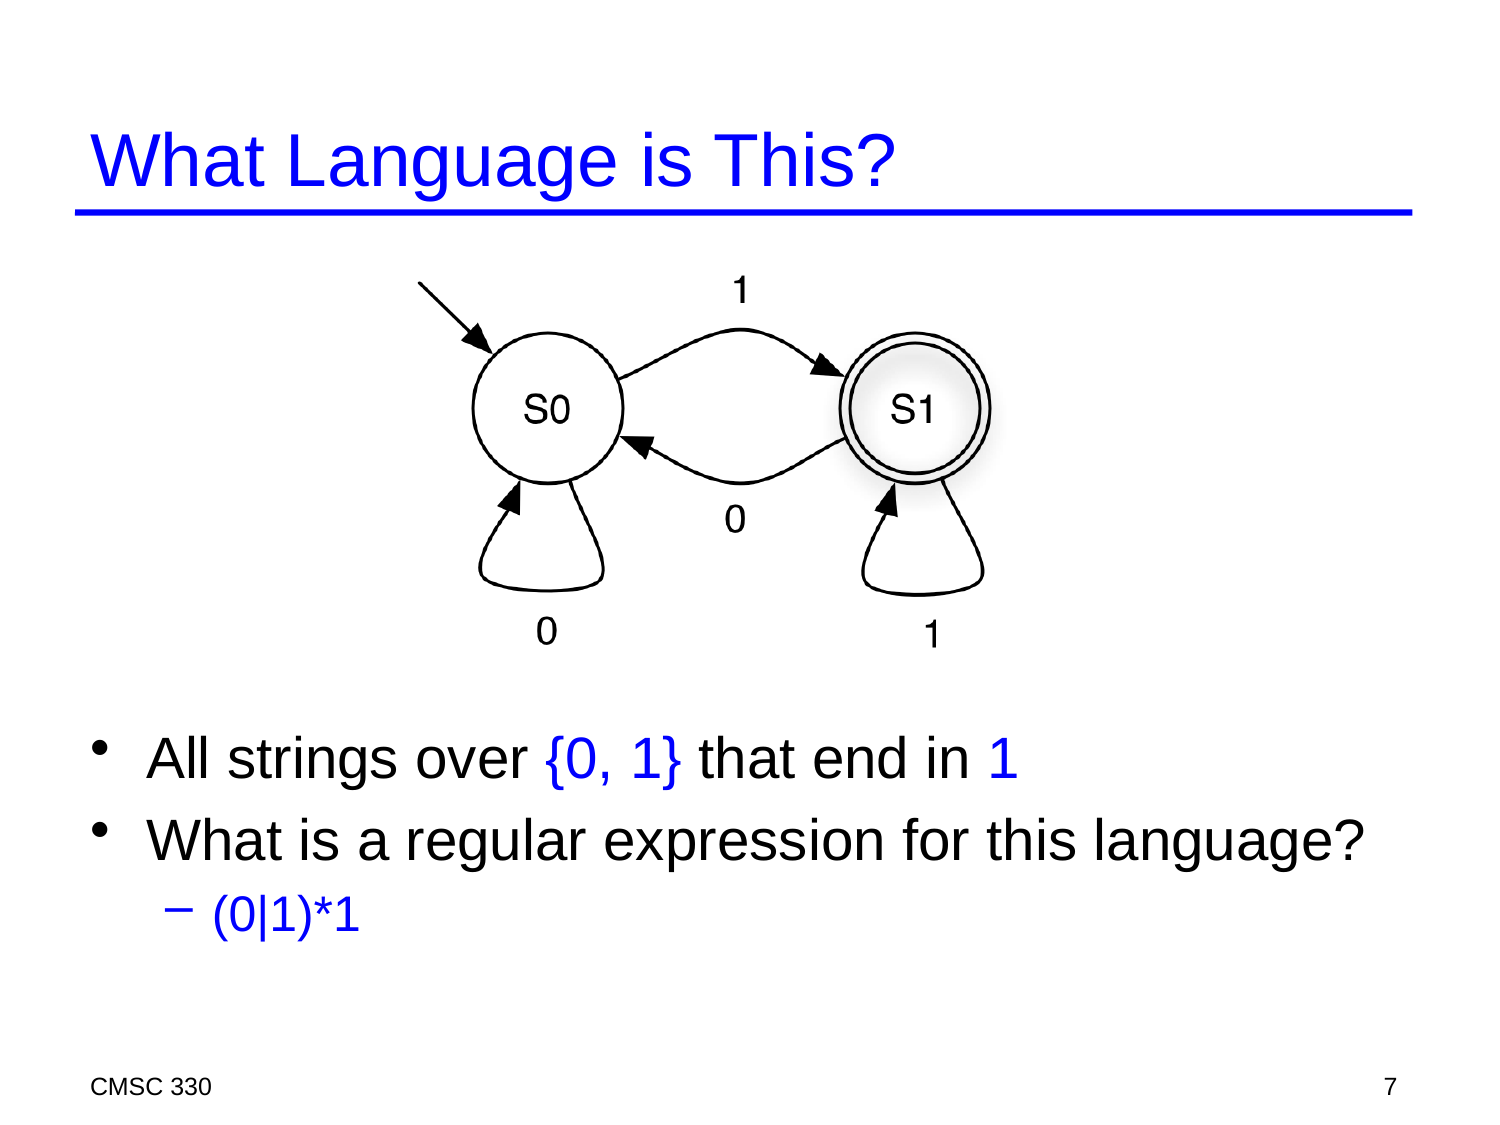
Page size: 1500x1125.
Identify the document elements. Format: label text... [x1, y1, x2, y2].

footer CMSC 330 [74, 1062, 988, 1101]
picture [412, 262, 1016, 663]
title What Language is This? [74, 99, 1413, 213]
list All strings over {0, 1} that end in 1 What is a regular expression for this language? (0|1)*1 [74, 712, 1413, 1051]
slide_number 7 [1099, 1062, 1413, 1101]
